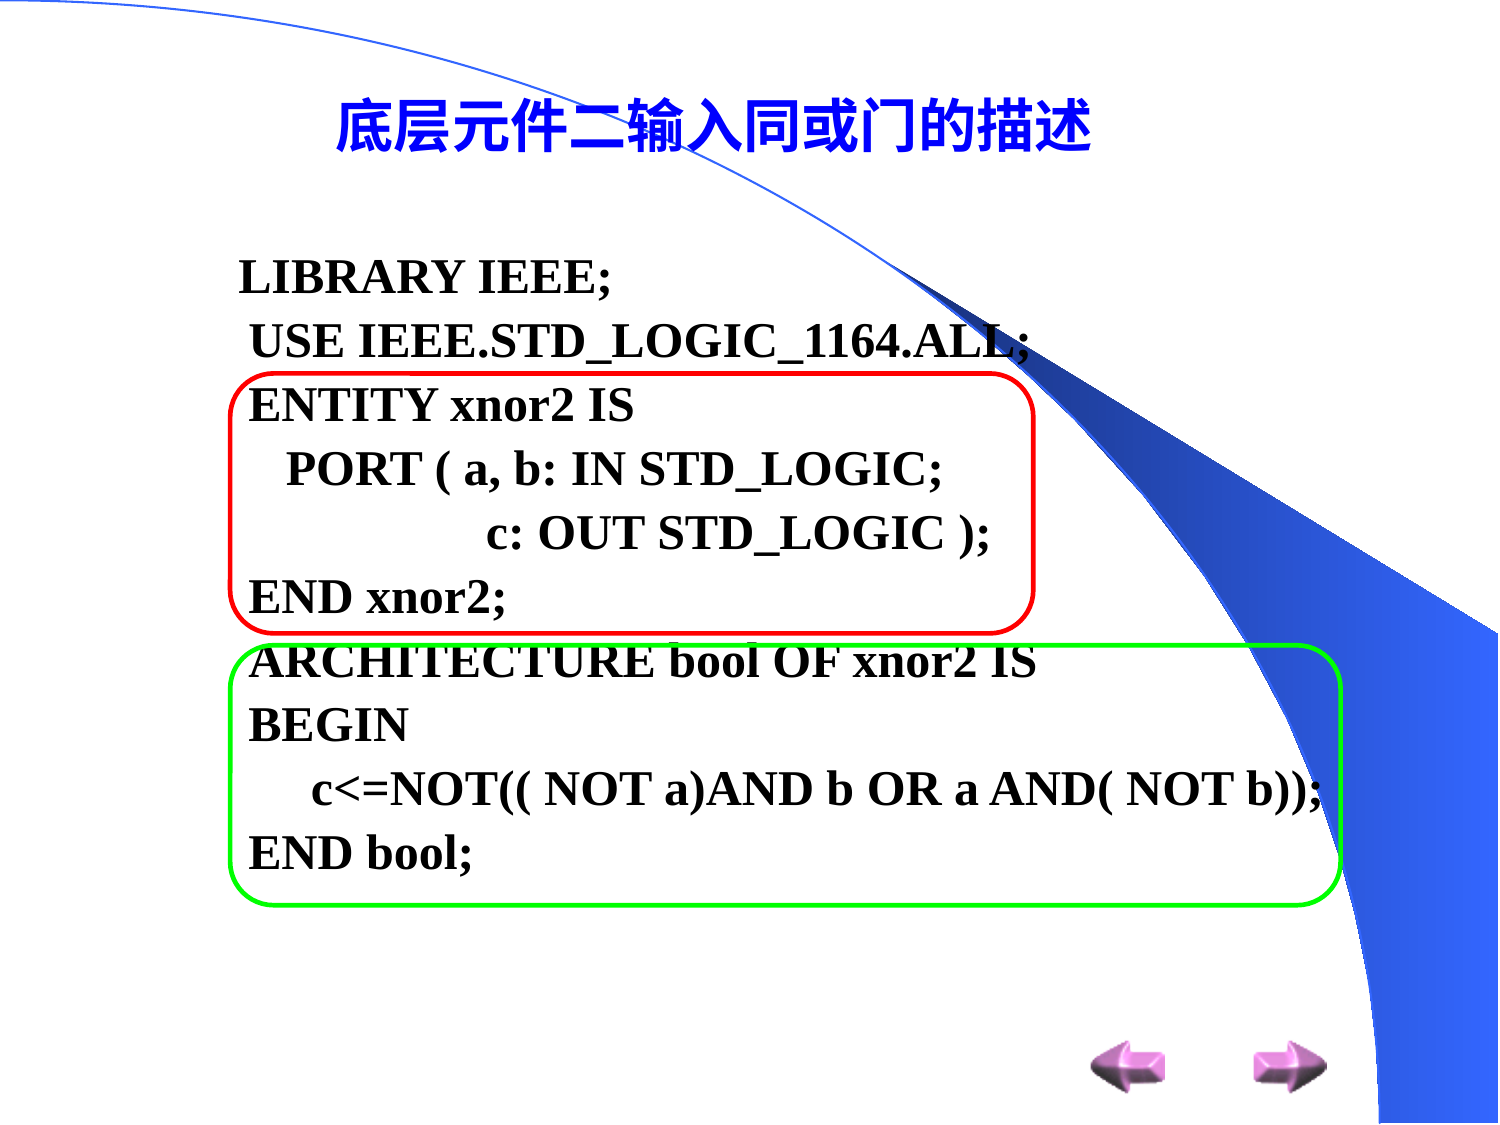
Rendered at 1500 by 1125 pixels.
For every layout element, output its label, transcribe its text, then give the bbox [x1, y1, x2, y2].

text_box 底层元件二输入同或门的描述 [76, 78, 1352, 167]
picture [1249, 1037, 1328, 1096]
text_box LIBRARY IEEE; USE IEEE.STD_LOGIC_1164.ALL; ENTITY xnor2 IS PORT ( a, b: IN STD_LOGIC; c: OUT STD_LOGIC ); END xnor2; ARCHITECTURE bool OF xnor2 IS BEGIN c<=NOT(( NOT a)AND b OR a AND( NOT b)); END bool; [171, 243, 1354, 924]
text_box [230, 373, 1034, 634]
picture [1087, 1037, 1165, 1096]
text_box [230, 645, 1341, 906]
